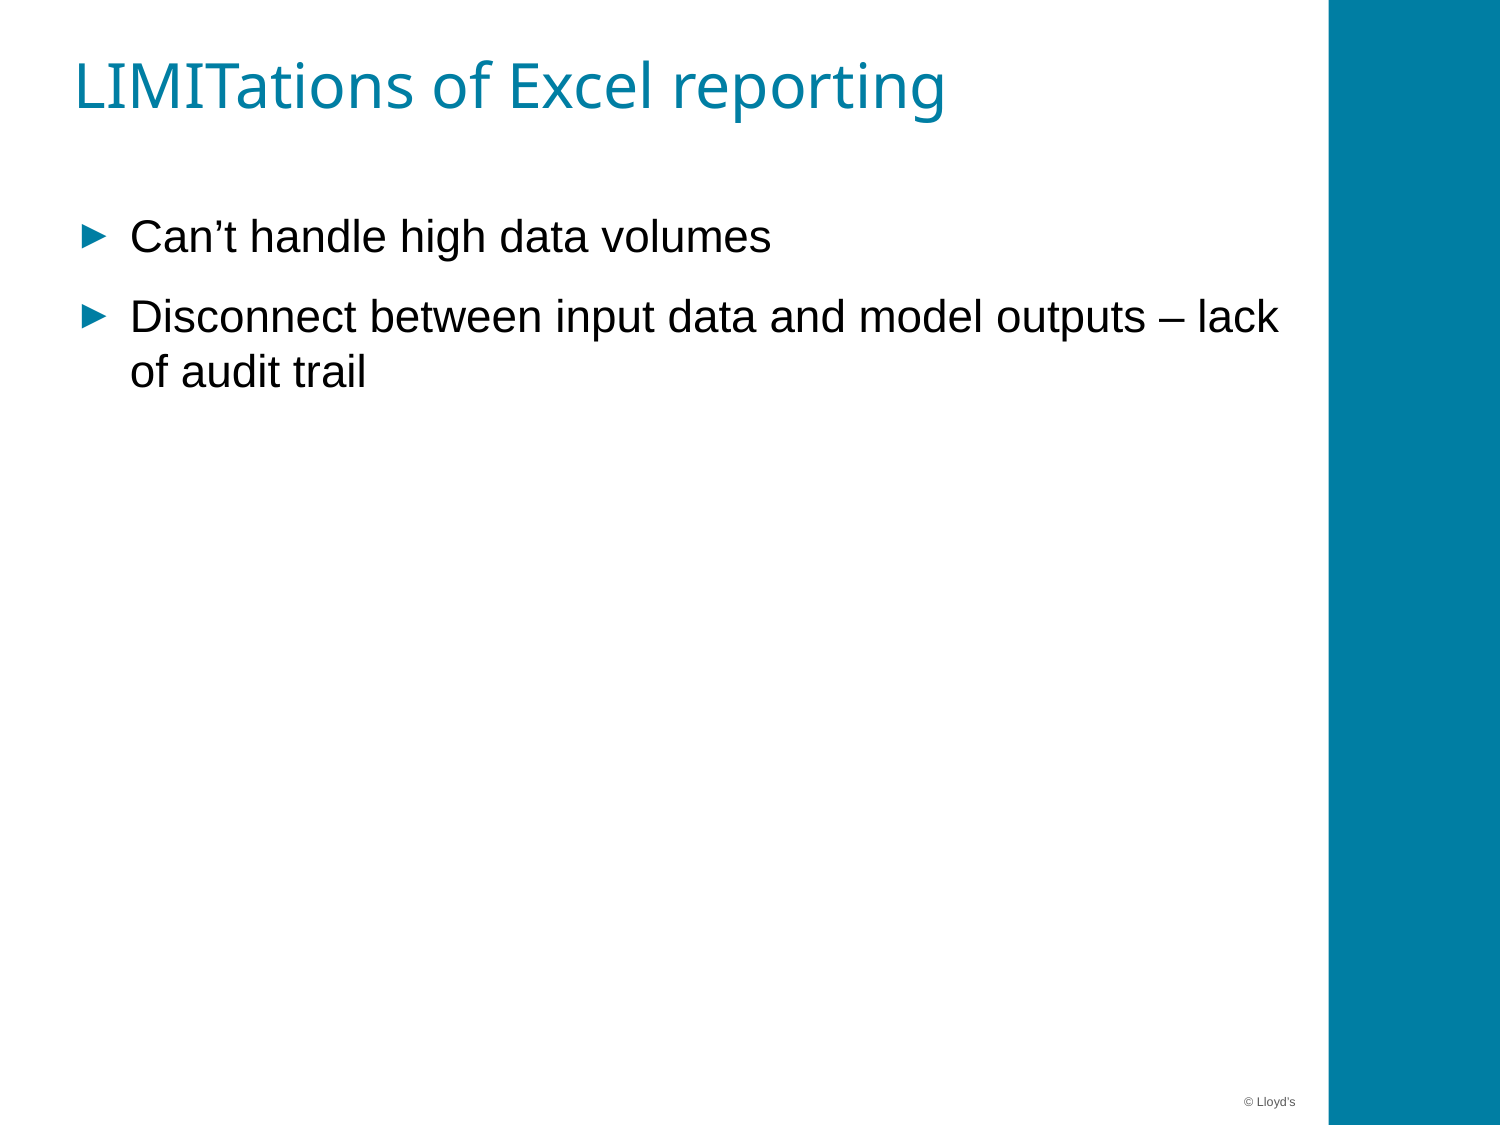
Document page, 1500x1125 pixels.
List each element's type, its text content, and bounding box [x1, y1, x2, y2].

list Can’t handle high data volumes Disconnect between input data and model outputs – lack of audit trail [73, 206, 1300, 1016]
title LIMITations of Excel reporting [73, 54, 1300, 185]
